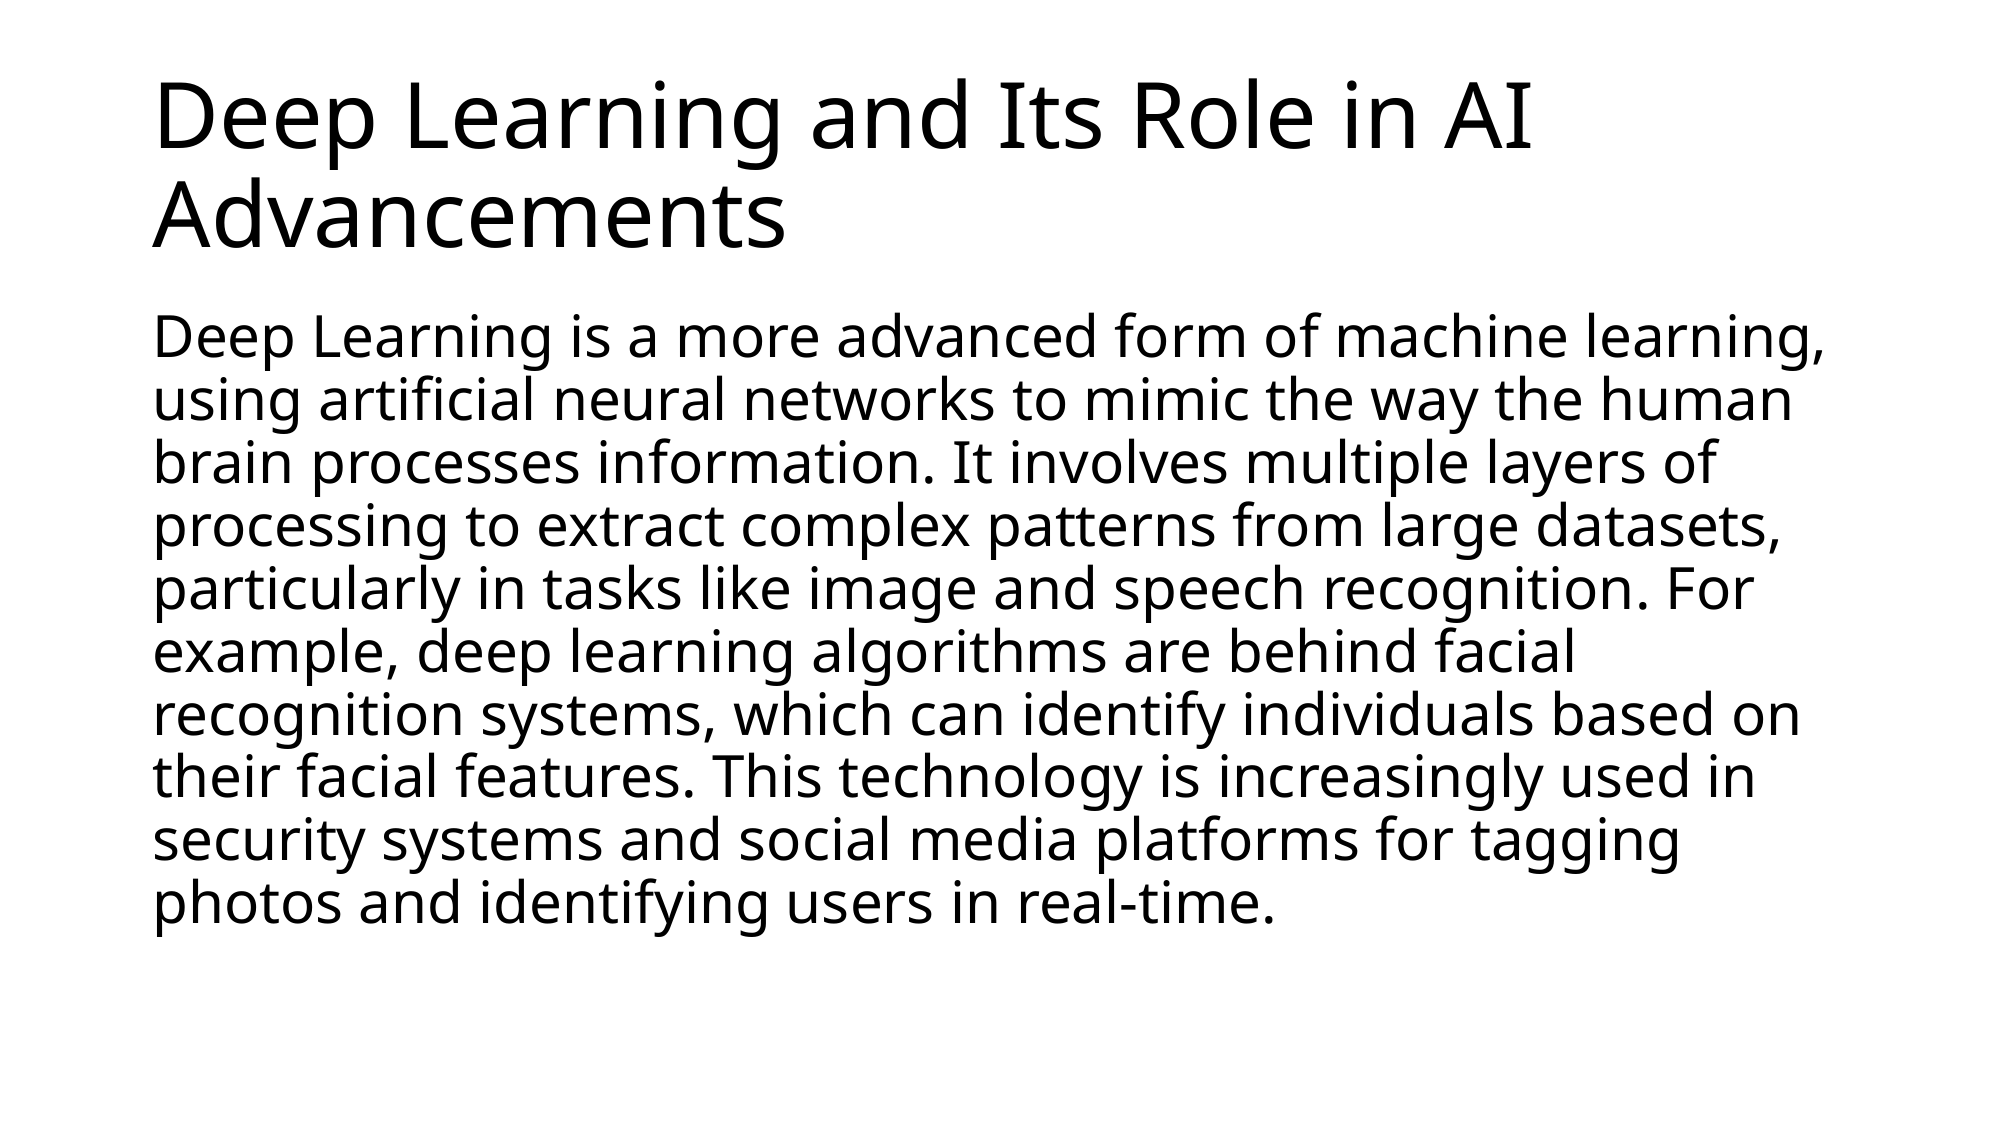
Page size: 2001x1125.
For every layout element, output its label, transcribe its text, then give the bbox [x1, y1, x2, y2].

title Deep Learning and Its Role in AI Advancements [137, 59, 1863, 278]
list Deep Learning is a more advanced form of machine learning, using artificial neural networks to mimic the way the human brain processes information. It involves multiple layers of processing to extract complex patterns from large datasets, particularly in tasks like image and speech recognition. For example, deep learning algorithms are behind facial recognition systems, which can identify individuals based on their facial features. This technology is increasingly used in security systems and social media platforms for tagging photos and identifying users in real-time. [137, 299, 1863, 1014]
